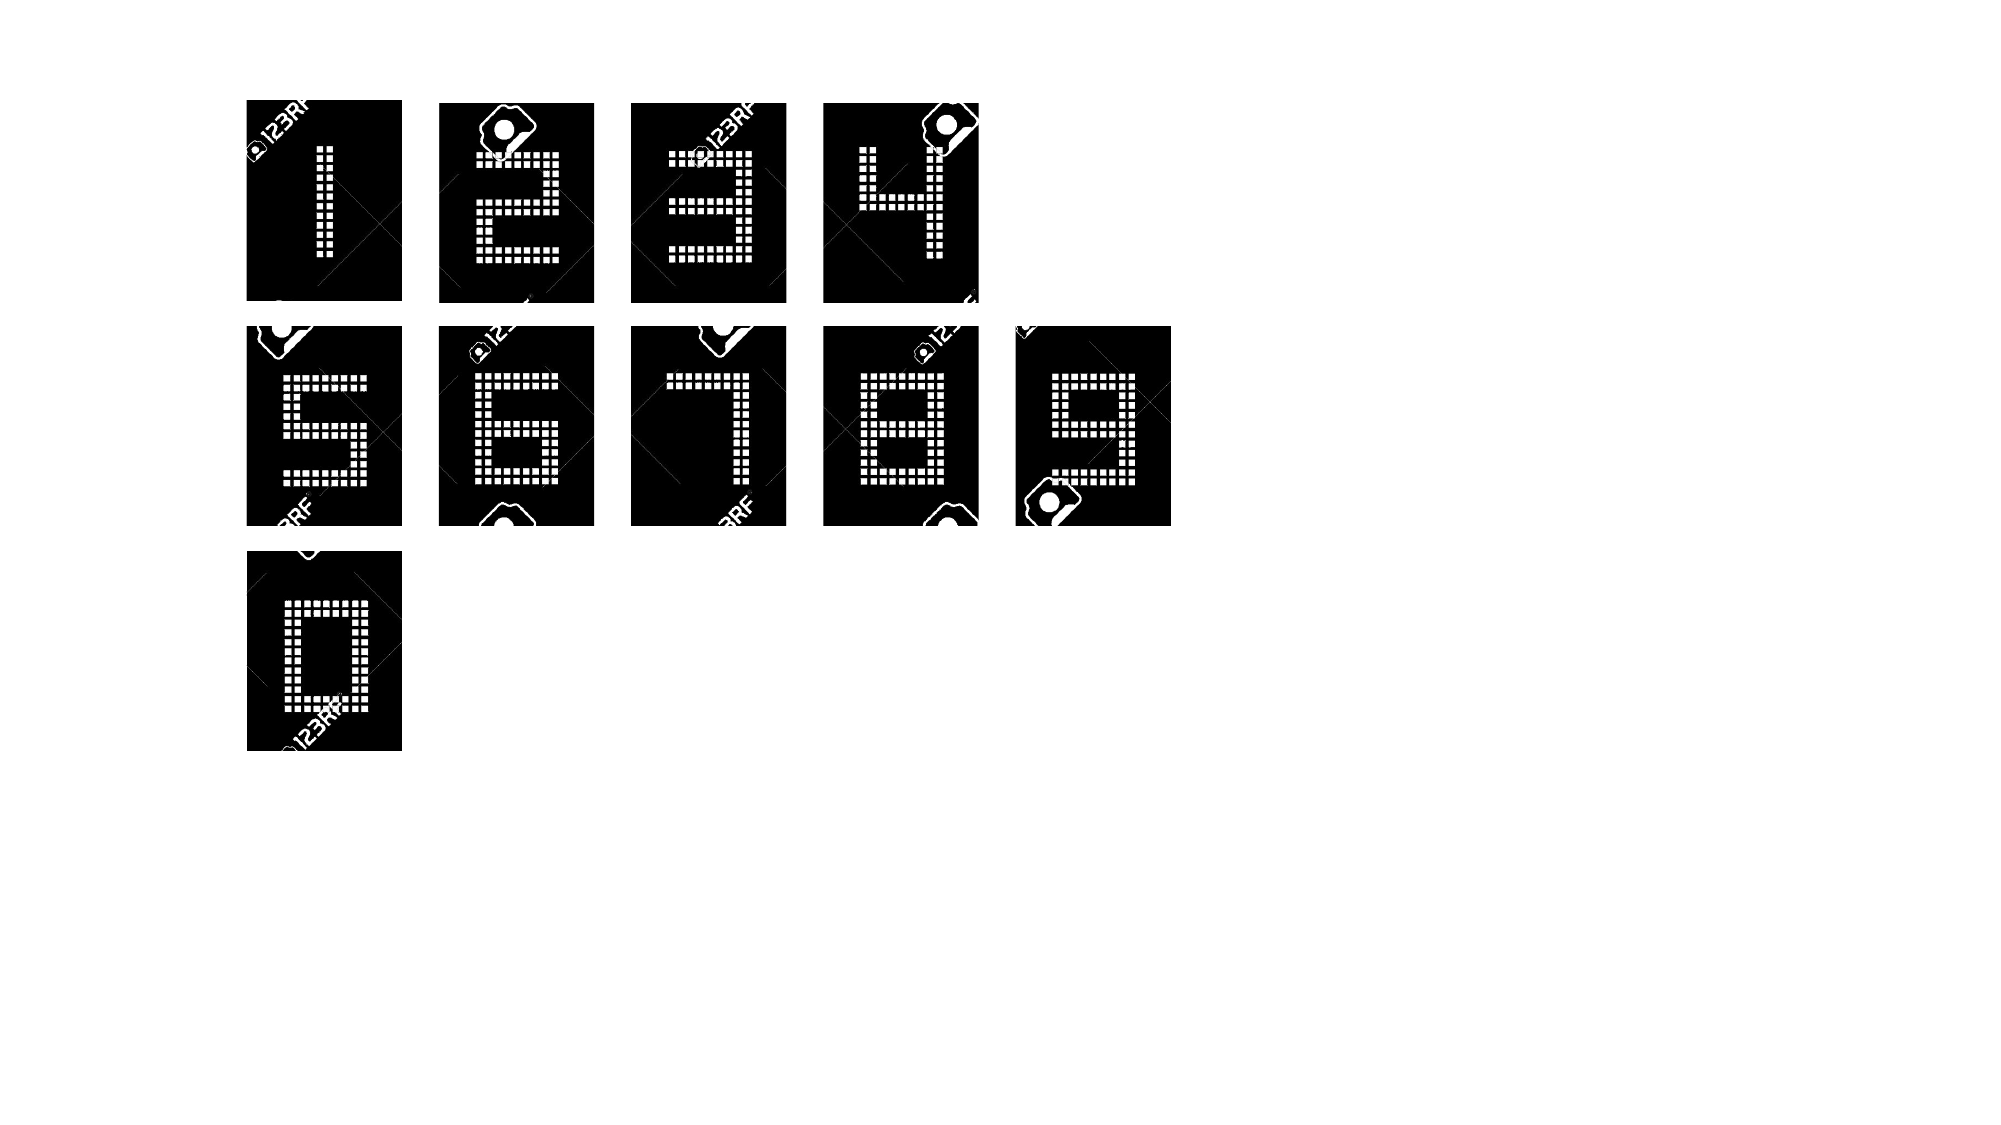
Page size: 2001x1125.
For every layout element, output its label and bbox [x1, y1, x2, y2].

picture [246, 551, 403, 751]
picture [823, 103, 979, 303]
picture [631, 103, 787, 303]
picture [246, 326, 403, 526]
picture [438, 326, 595, 526]
picture [631, 326, 787, 526]
picture [246, 100, 403, 301]
picture [823, 326, 979, 526]
picture [438, 103, 595, 303]
picture [1015, 326, 1171, 526]
